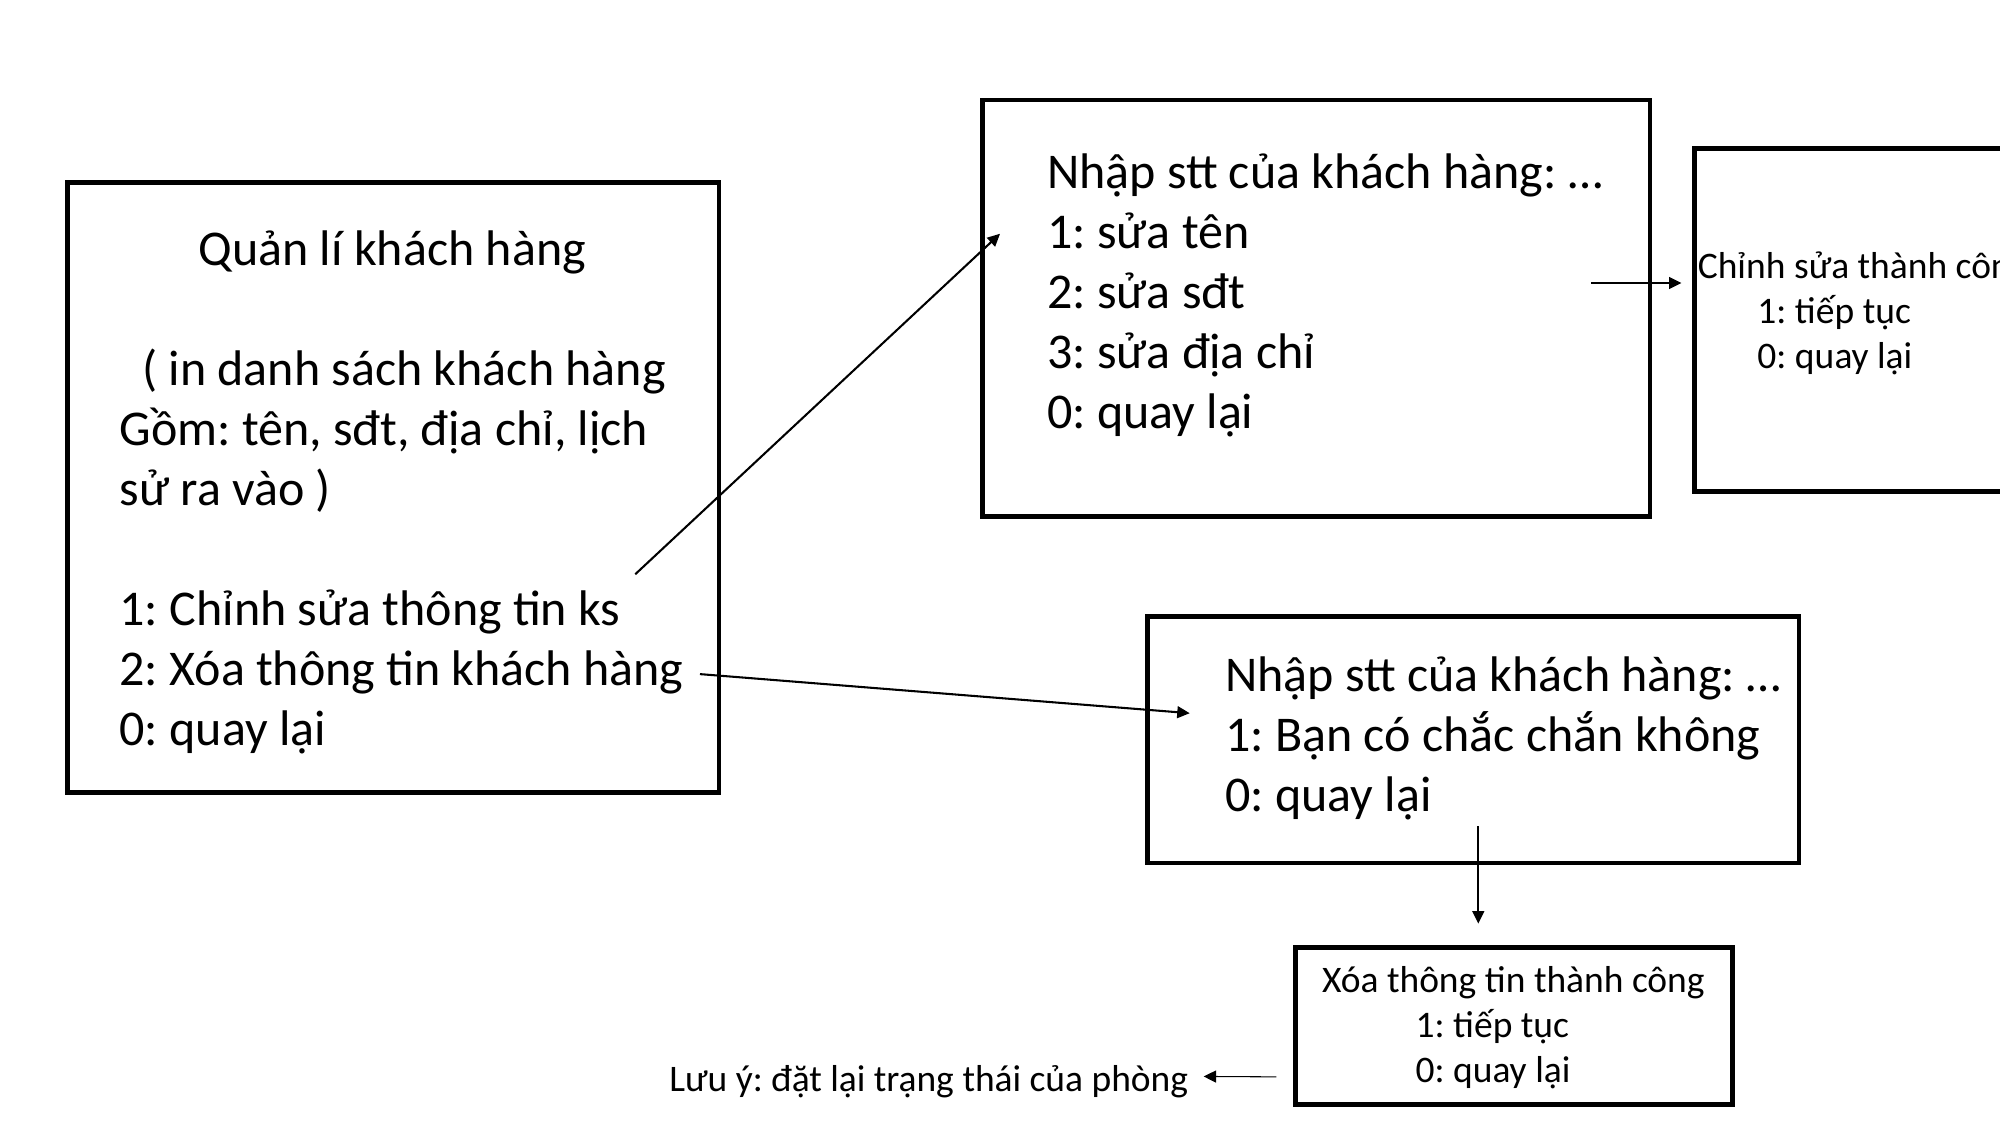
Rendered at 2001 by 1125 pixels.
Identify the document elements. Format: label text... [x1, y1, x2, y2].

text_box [699, 674, 1190, 714]
text_box Nhập stt của khách hàng: … 1: Bạn có chắc chắn không 0: quay lại [1210, 633, 1796, 829]
text_box [1694, 147, 2000, 233]
text_box Chỉnh sửa thành công 1: tiếp tục 0: quay lại [1683, 233, 2000, 384]
text_box [67, 181, 720, 794]
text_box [635, 233, 1000, 575]
text_box Quản lí khách hàng ( in danh sách khách hàng Gồm: tên, sđt, địa chỉ, lịch sử ra vào ) 1: Chỉnh sửa thông tin ks 2: Xóa thông tin khách hàng 0: quay lại [104, 207, 718, 763]
text_box [1694, 384, 2000, 492]
text_box Lưu ý: đặt lại trạng thái của phòng [654, 1046, 1204, 1107]
text_box Nhập stt của khách hàng: … 1: sửa tên 2: sửa sđt 3: sửa địa chỉ 0: quay lại [1032, 131, 1618, 447]
text_box [1147, 615, 1800, 864]
text_box [1295, 946, 1733, 1105]
text_box Xóa thông tin thành công 1: tiếp tục 0: quay lại [1307, 948, 1721, 1098]
text_box [981, 99, 1651, 518]
